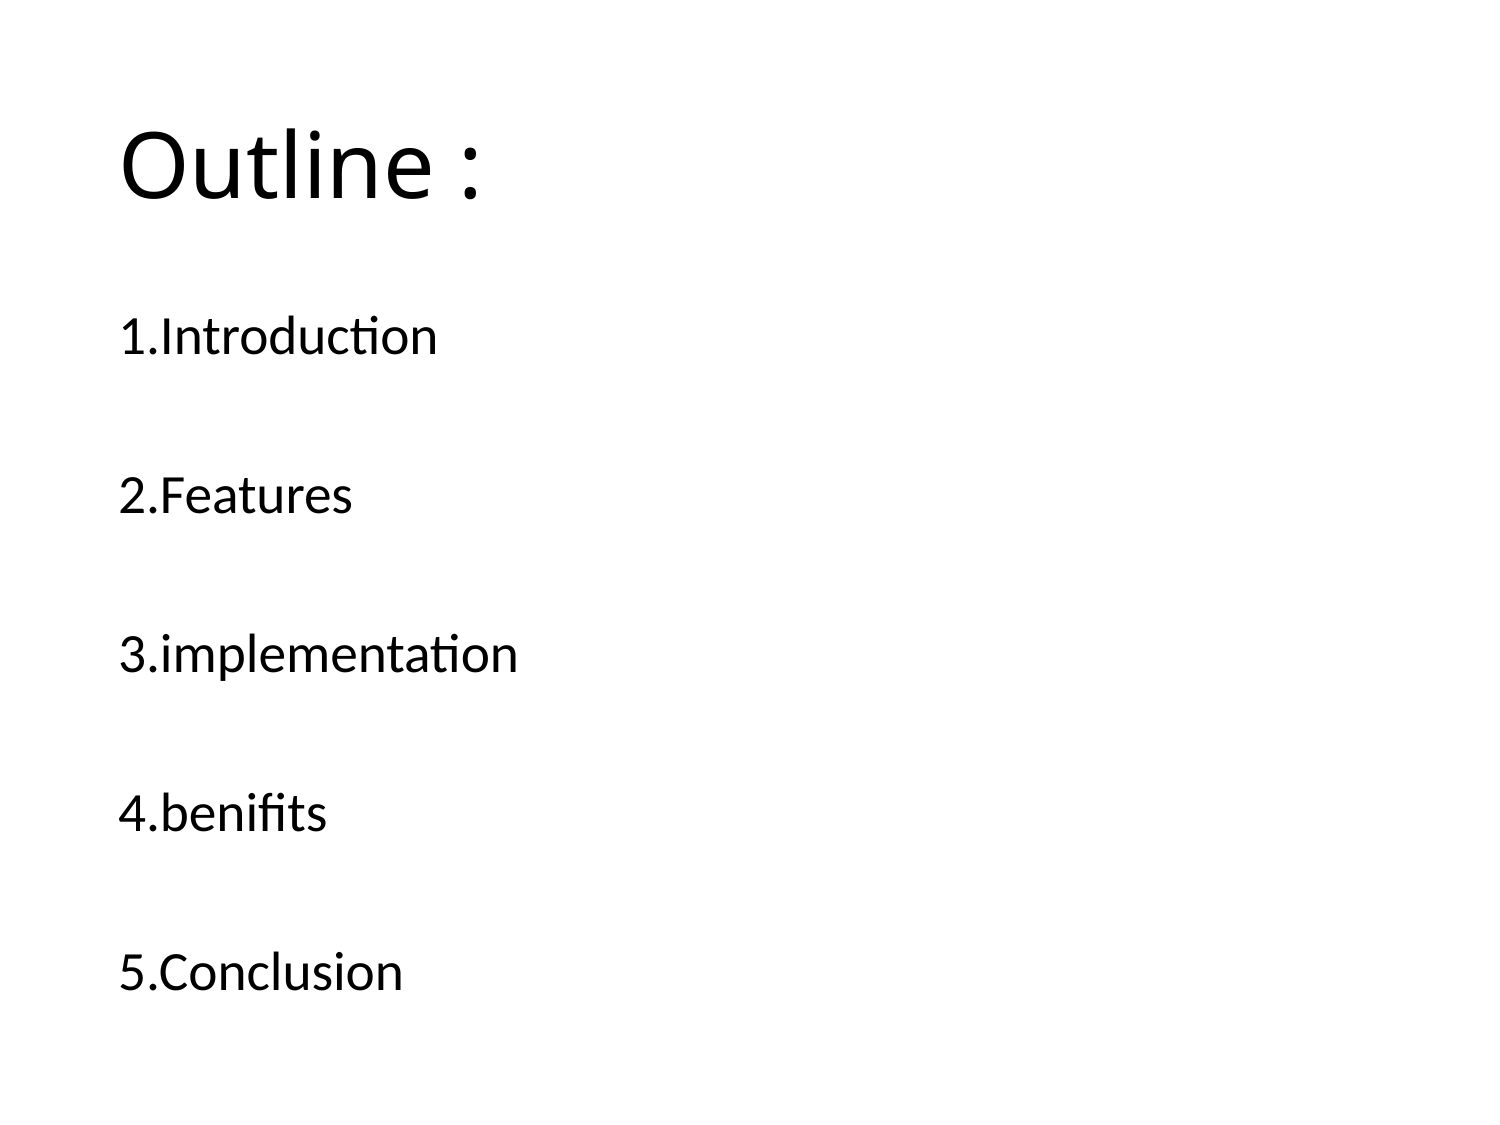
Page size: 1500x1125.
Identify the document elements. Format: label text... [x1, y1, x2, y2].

title Outline : [103, 59, 1397, 278]
list 1.Introduction 2.Features 3.implementation 4.benifits 5.Conclusion [103, 299, 1397, 1014]
